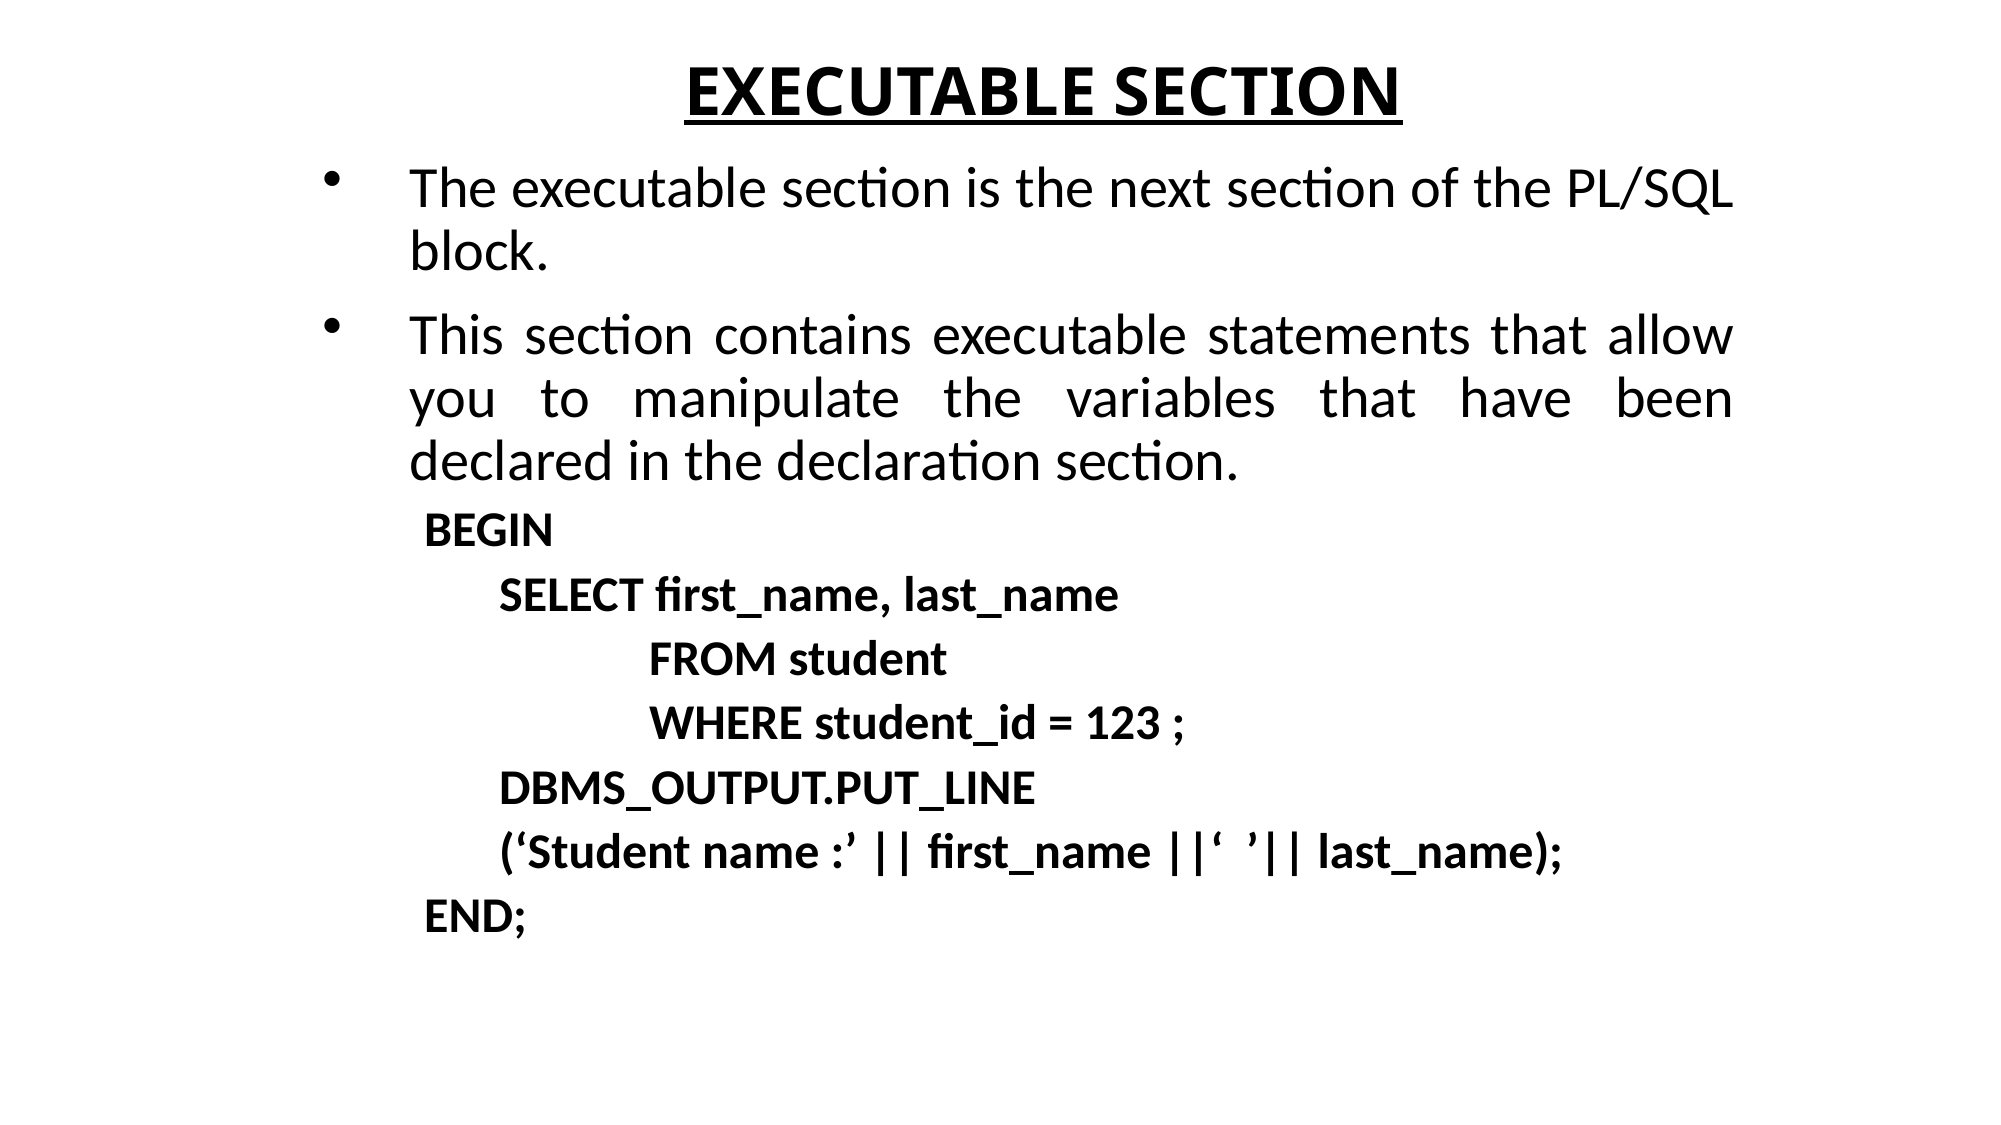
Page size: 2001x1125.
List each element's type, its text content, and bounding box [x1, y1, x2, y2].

subtitle The executable section is the next section of the PL/SQL block. This section contains executable statements that allow you to manipulate the variables that have been declared in the declaration section. BEGIN SELECT first_name, last_name FROM student WHERE student_id = 123 ; DBMS_OUTPUT.PUT_LINE (‘Student name :’ || first_name ||‘ ’|| last_name); END; [249, 149, 1750, 1038]
title EXECUTABLE SECTION [387, 0, 1700, 138]
